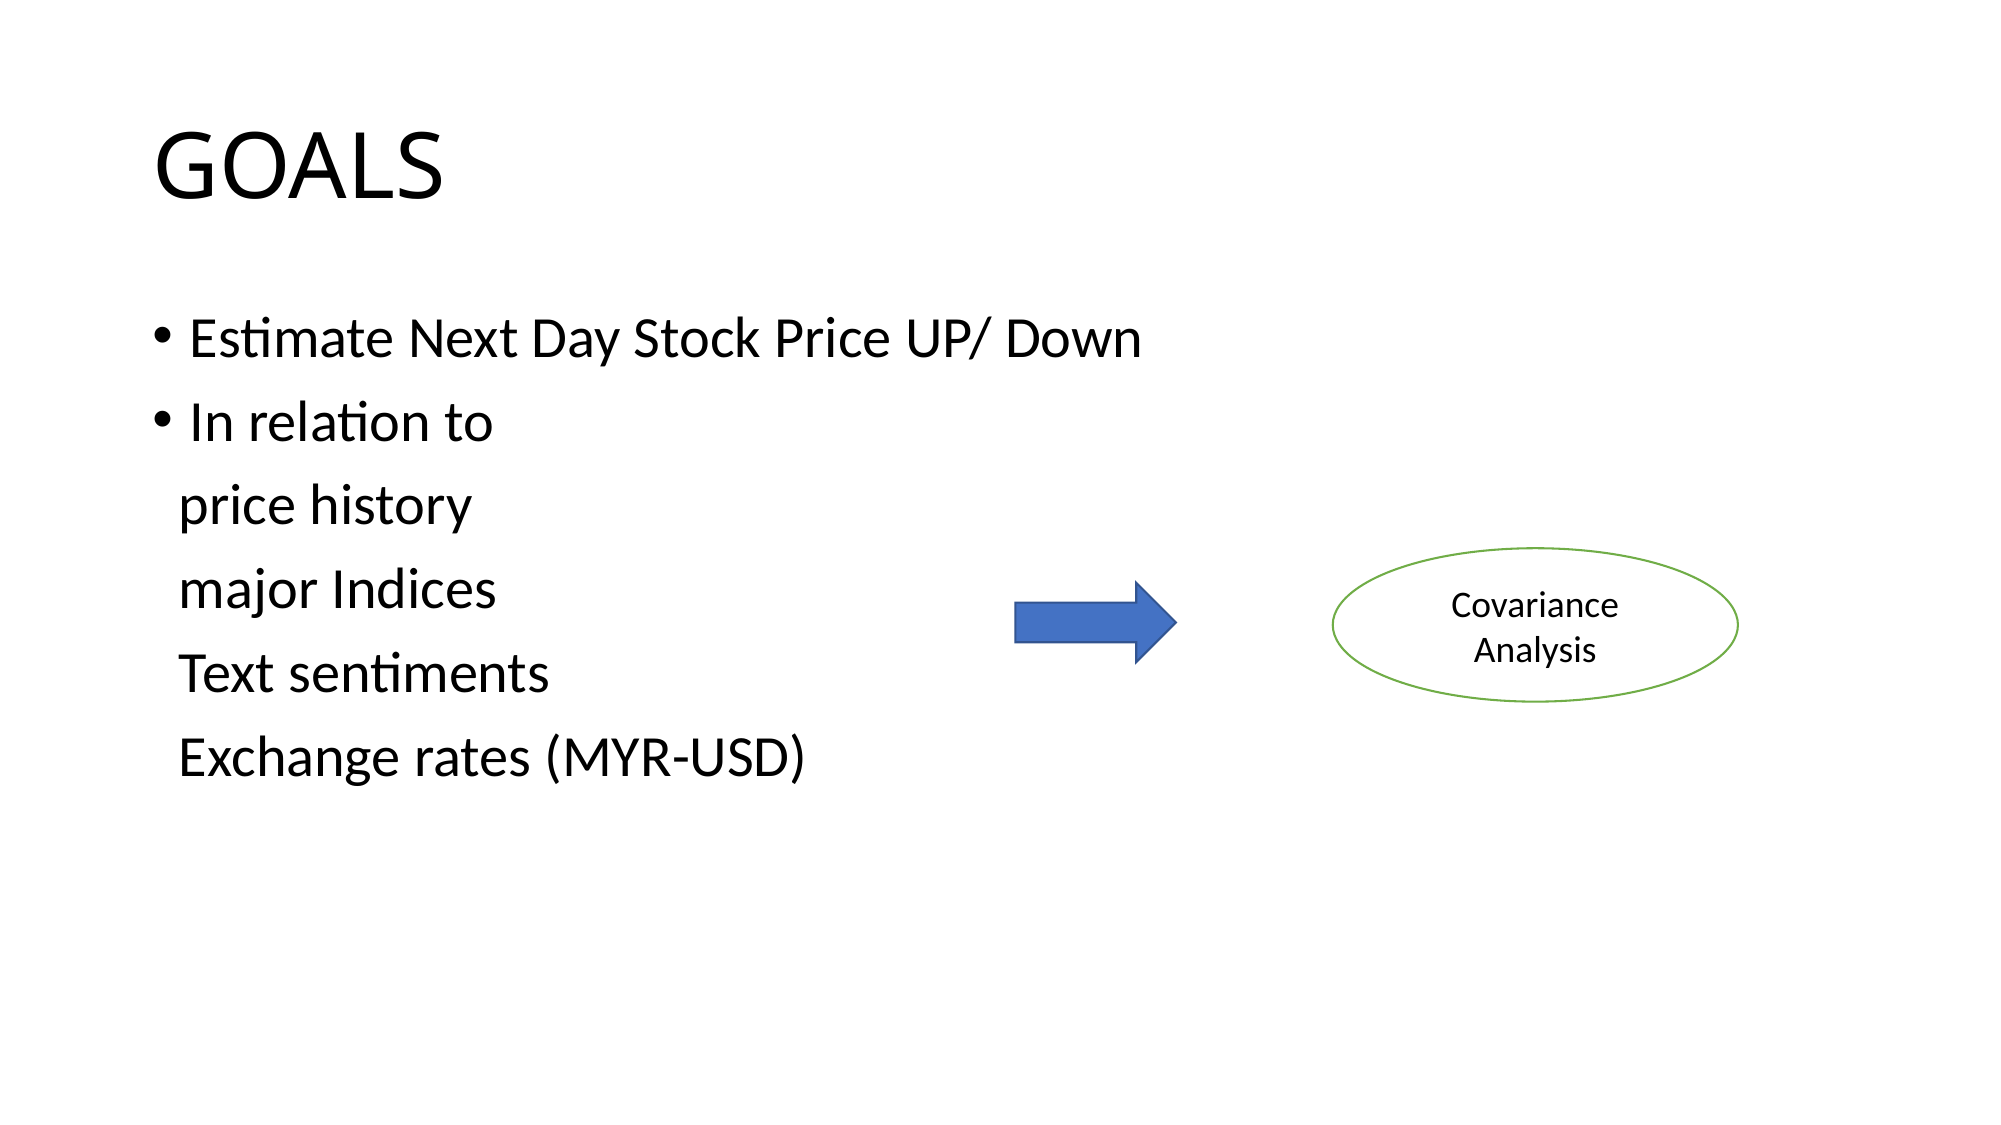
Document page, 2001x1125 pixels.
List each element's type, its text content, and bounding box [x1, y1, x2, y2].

list Estimate Next Day Stock Price UP/ Down In relation to price history major Indices Text sentiments Exchange rates (MYR-USD) [137, 299, 1863, 1014]
title GOALS [137, 59, 1863, 278]
text_box Covariance Analysis [1331, 547, 1739, 703]
text_box [1014, 580, 1178, 665]
